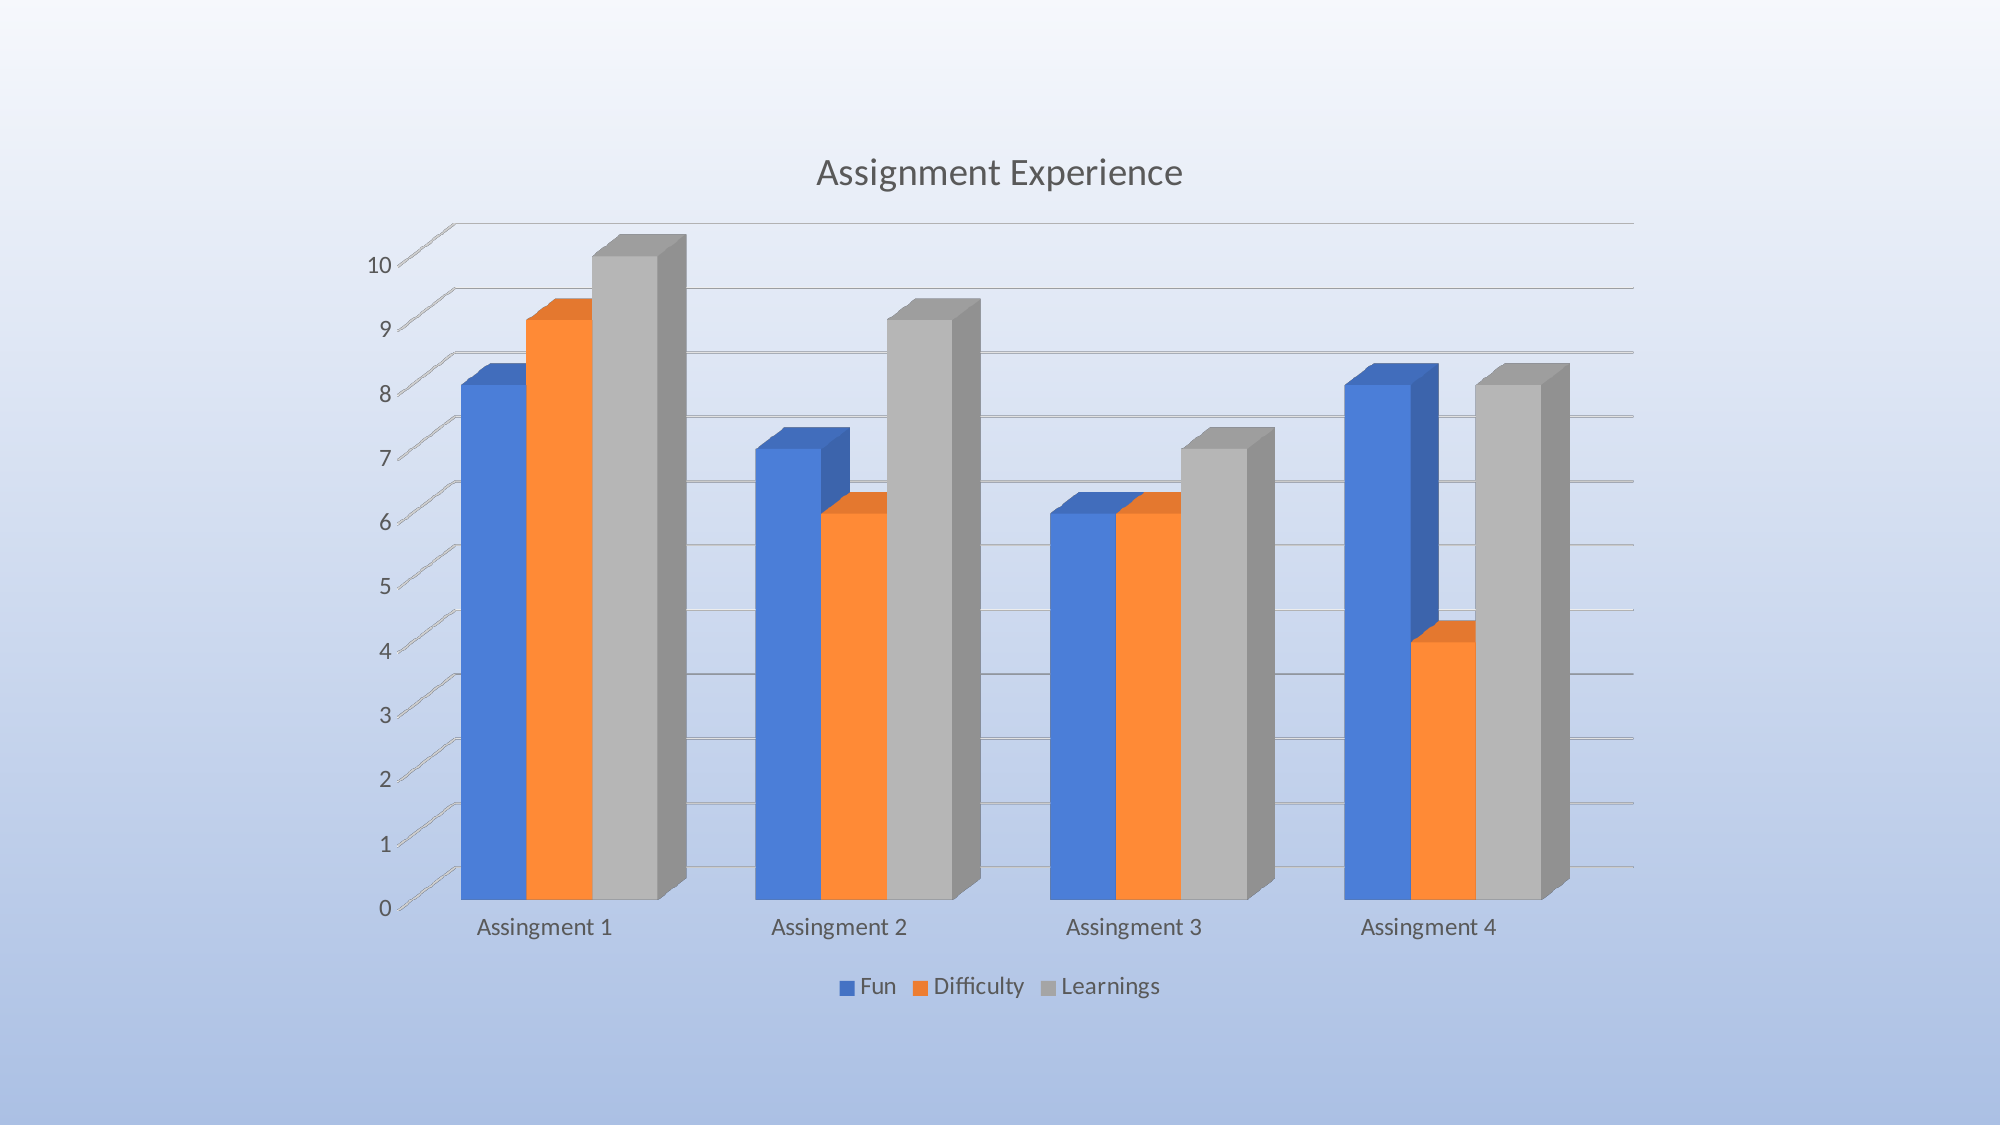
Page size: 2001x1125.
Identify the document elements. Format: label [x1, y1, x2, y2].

chart [333, 117, 1667, 1007]
